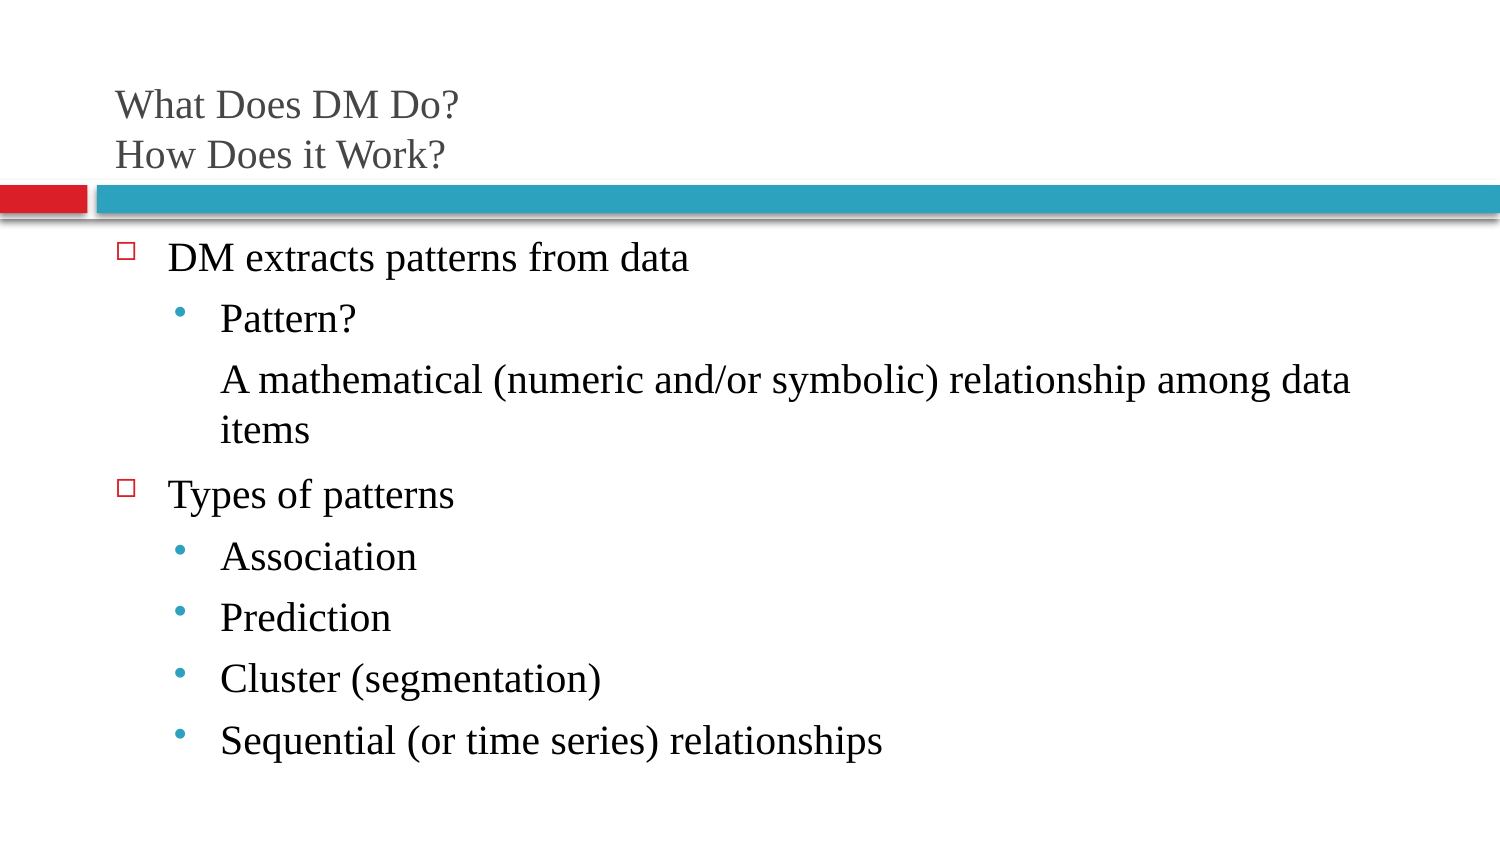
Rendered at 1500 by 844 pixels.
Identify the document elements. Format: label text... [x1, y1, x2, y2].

list DM extracts patterns from data Pattern? A mathematical (numeric and/or symbolic) relationship among data items Types of patterns Association Prediction Cluster (segmentation) Sequential (or time series) relationships [100, 221, 1439, 754]
title What Does DM Do? How Does it Work? [99, 18, 1438, 185]
